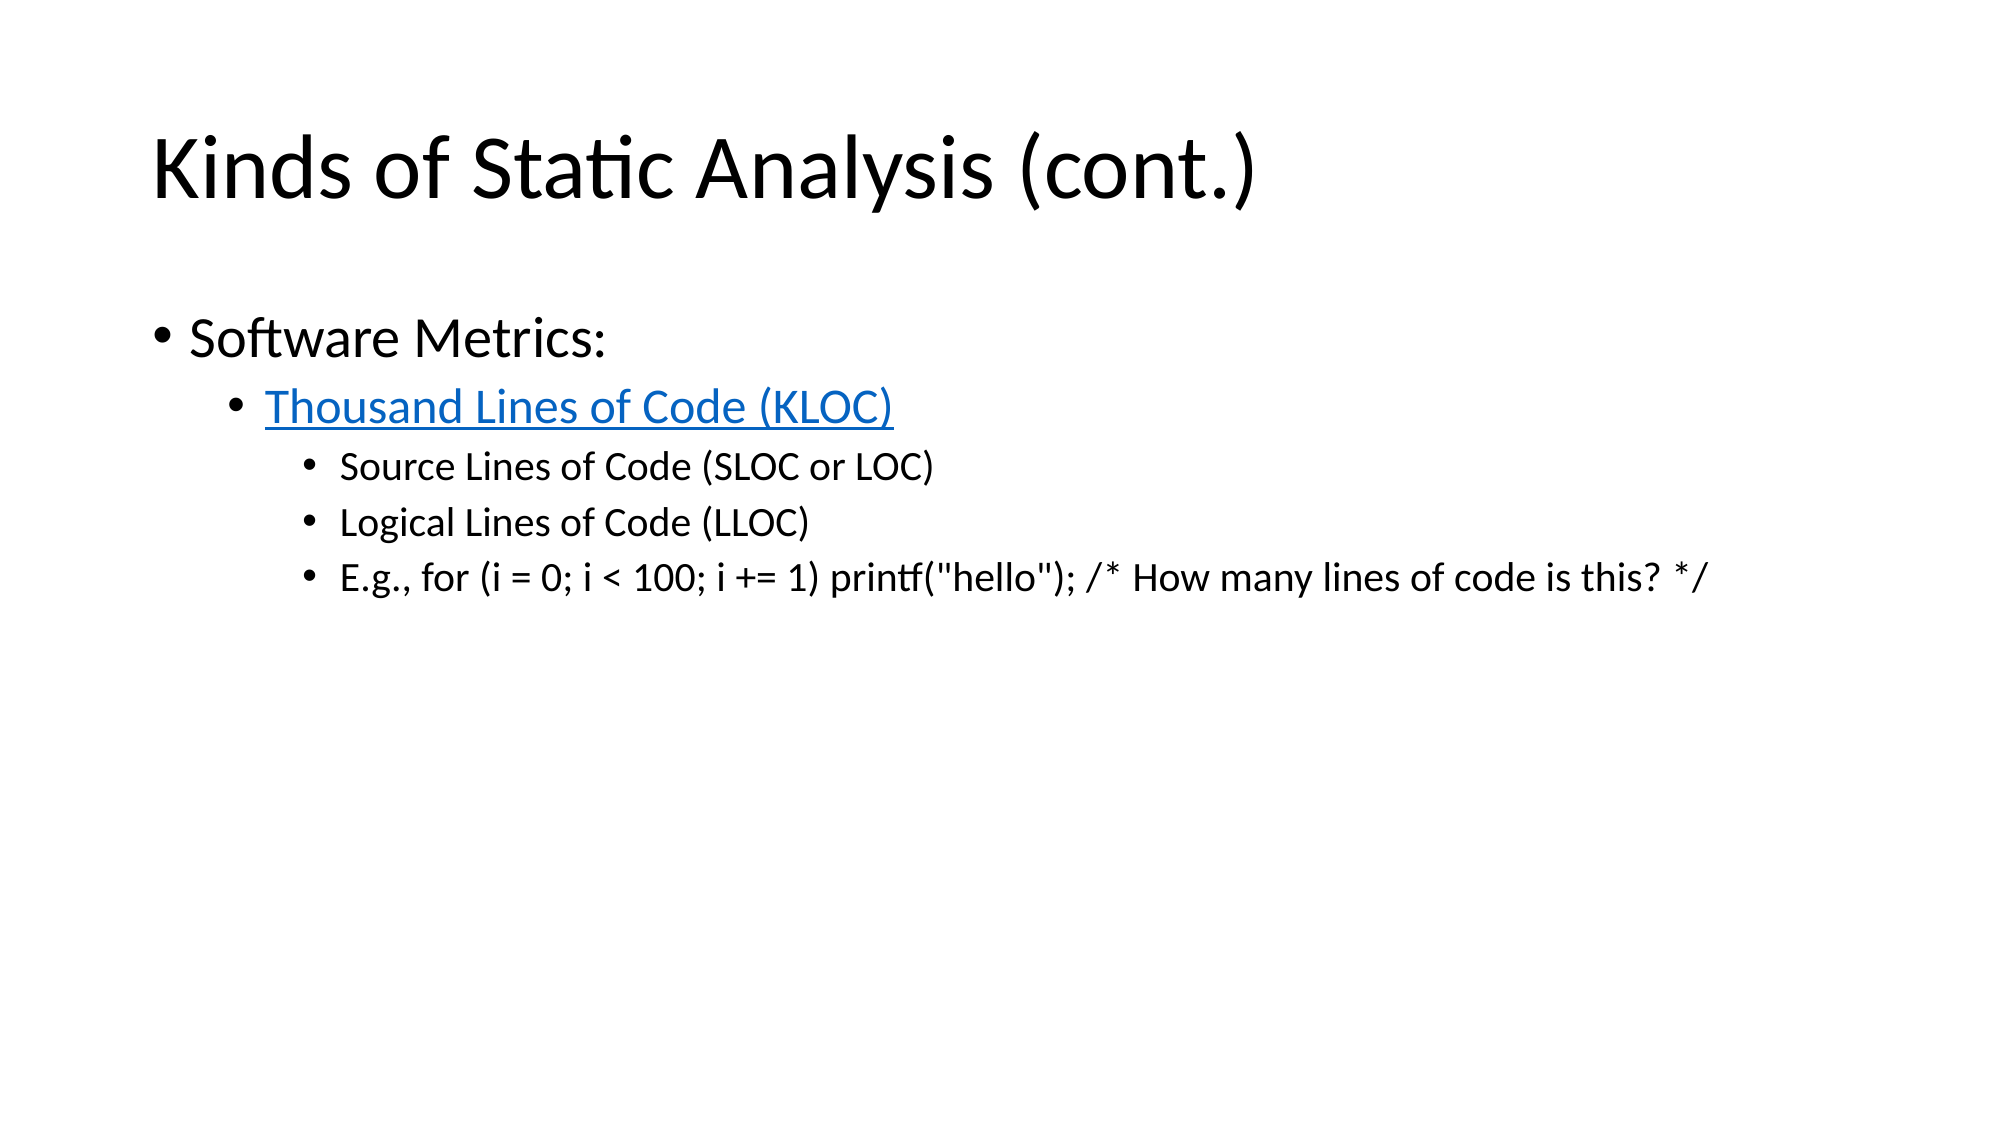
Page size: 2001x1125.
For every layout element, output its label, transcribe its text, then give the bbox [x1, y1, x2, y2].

title Kinds of Static Analysis (cont.) [137, 59, 1863, 278]
list Software Metrics: Thousand Lines of Code (KLOC) Source Lines of Code (SLOC or LOC) Logical Lines of Code (LLOC) E.g., for (i = 0; i < 100; i += 1) printf("hello"); /* How many lines of code is this? */ [137, 299, 1863, 1014]
